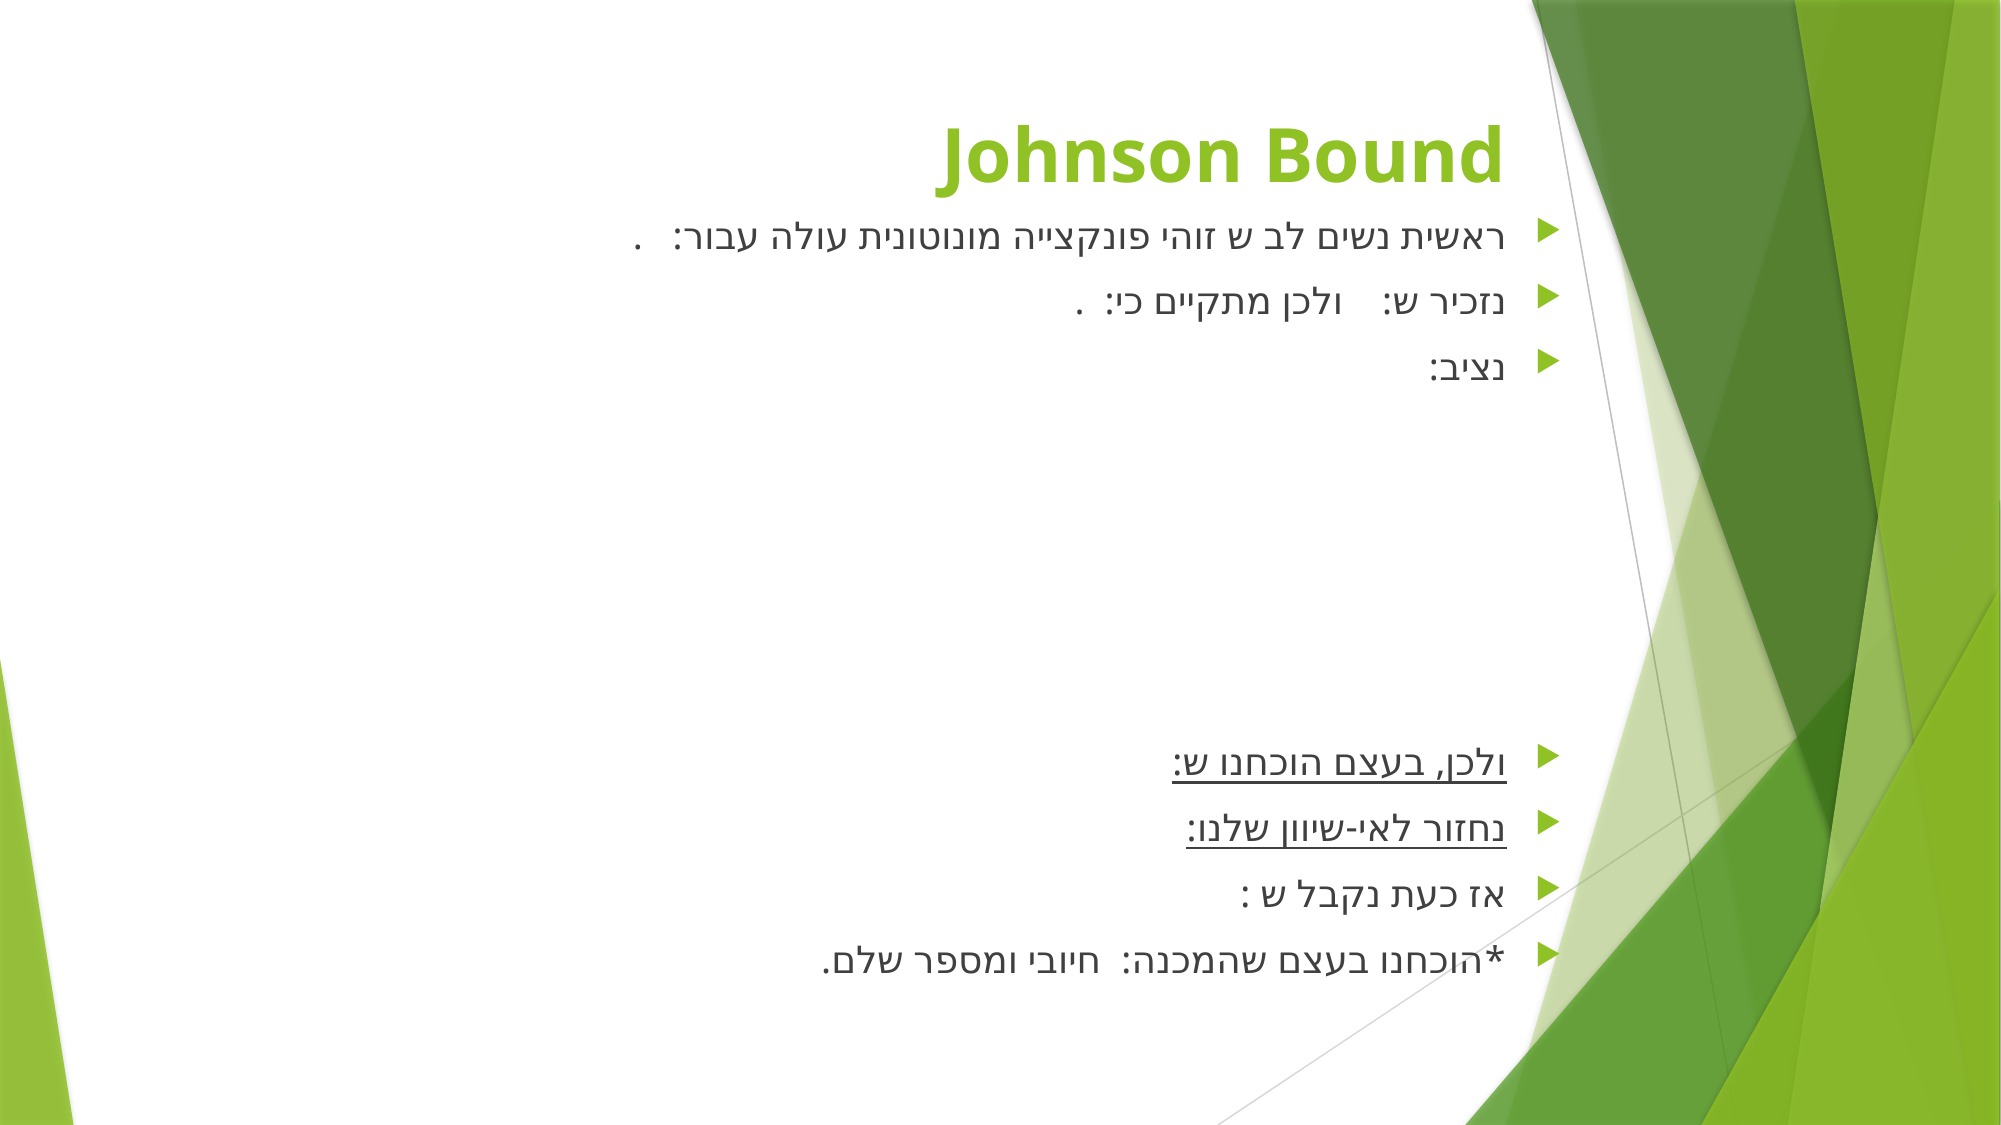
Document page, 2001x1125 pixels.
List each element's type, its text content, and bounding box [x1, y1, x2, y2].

title Johnson Bound [111, 99, 1522, 317]
